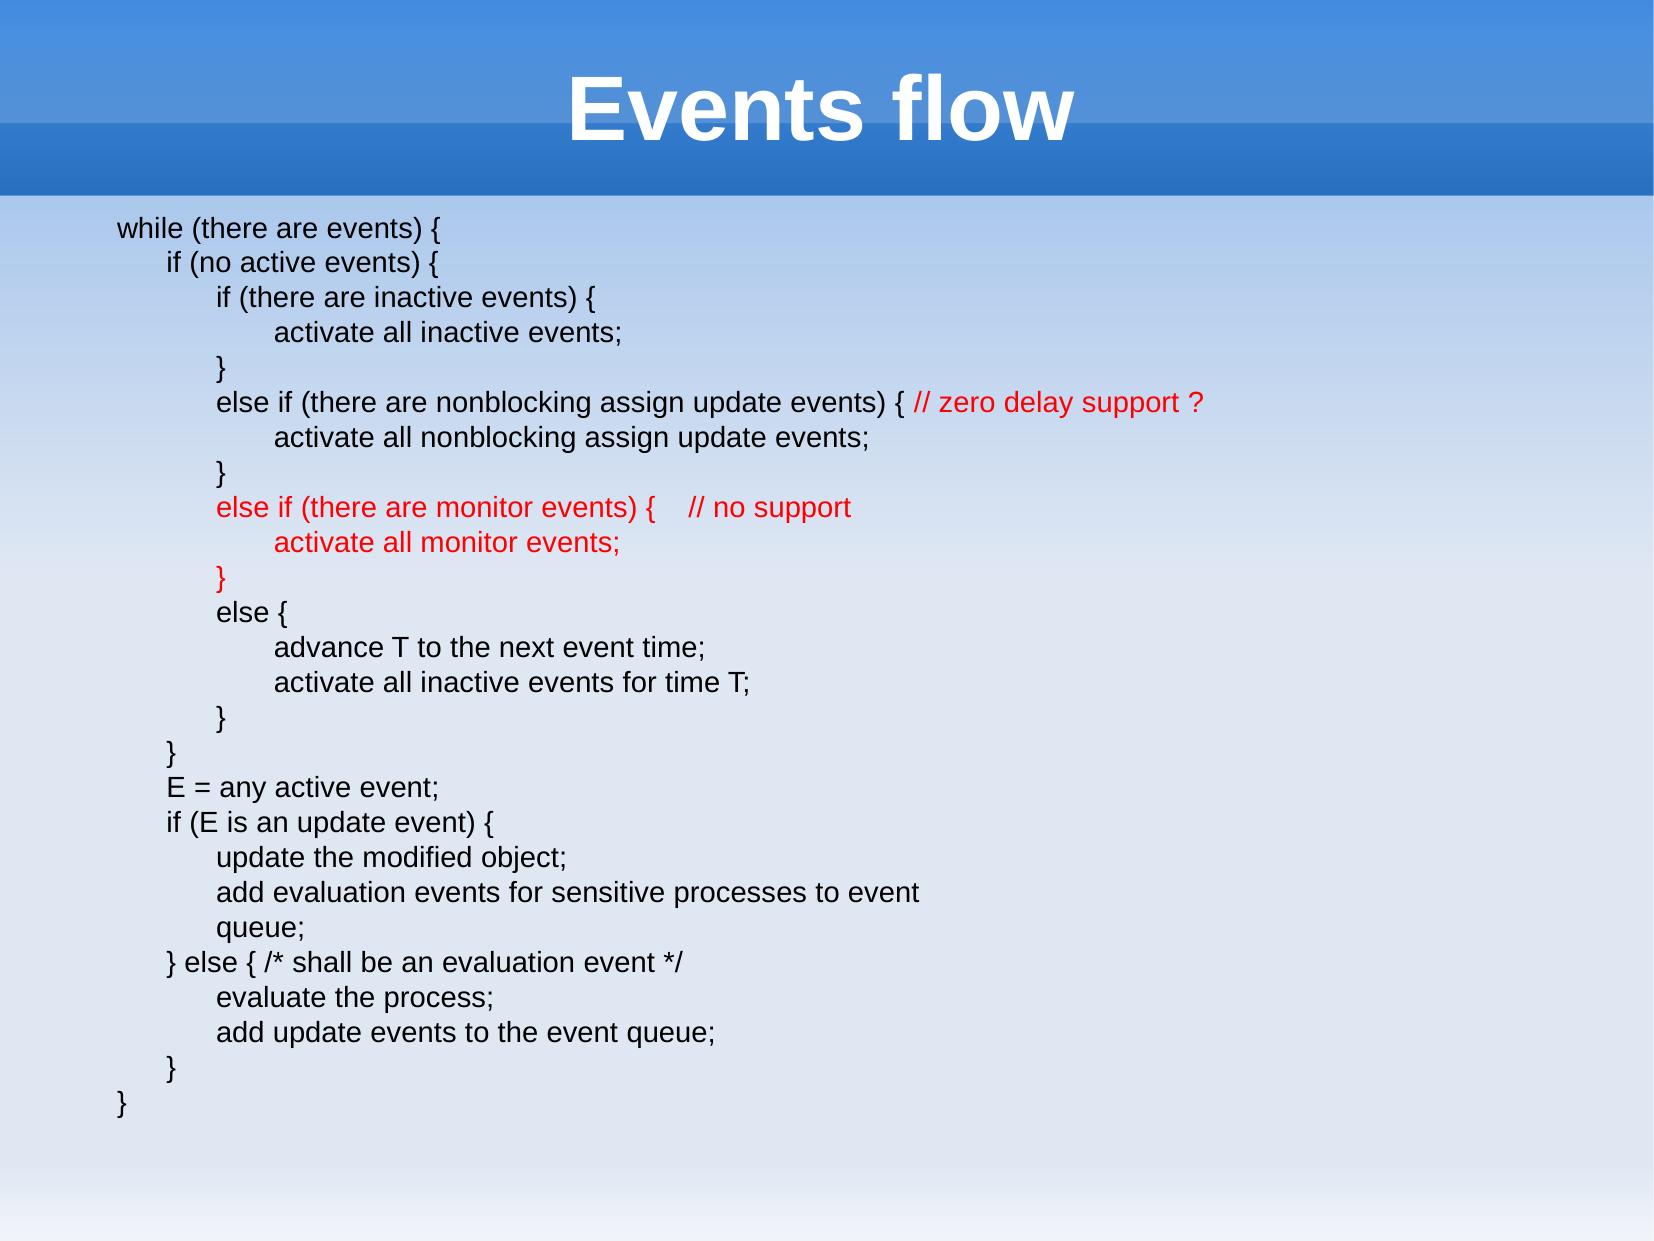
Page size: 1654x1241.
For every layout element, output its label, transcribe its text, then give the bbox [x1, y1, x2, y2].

text_box while (there are events) { if (no active events) { if (there are inactive events) { activate all inactive events; } else if (there are nonblocking assign update events) { // zero delay support ? activate all nonblocking assign update events; } else if (there are monitor events) { // no support activate all monitor events; } else { advance T to the next event time; activate all inactive events for time T; } } E = any active event; if (E is an update event) { update the modified object; add evaluation events for sensitive processes to event queue; } else { /* shall be an evaluation event */ evaluate the process; add update events to the event queue; } } [102, 201, 1461, 1241]
picture [0, 0, 1654, 1241]
title Events flow [76, 7, 1565, 200]
